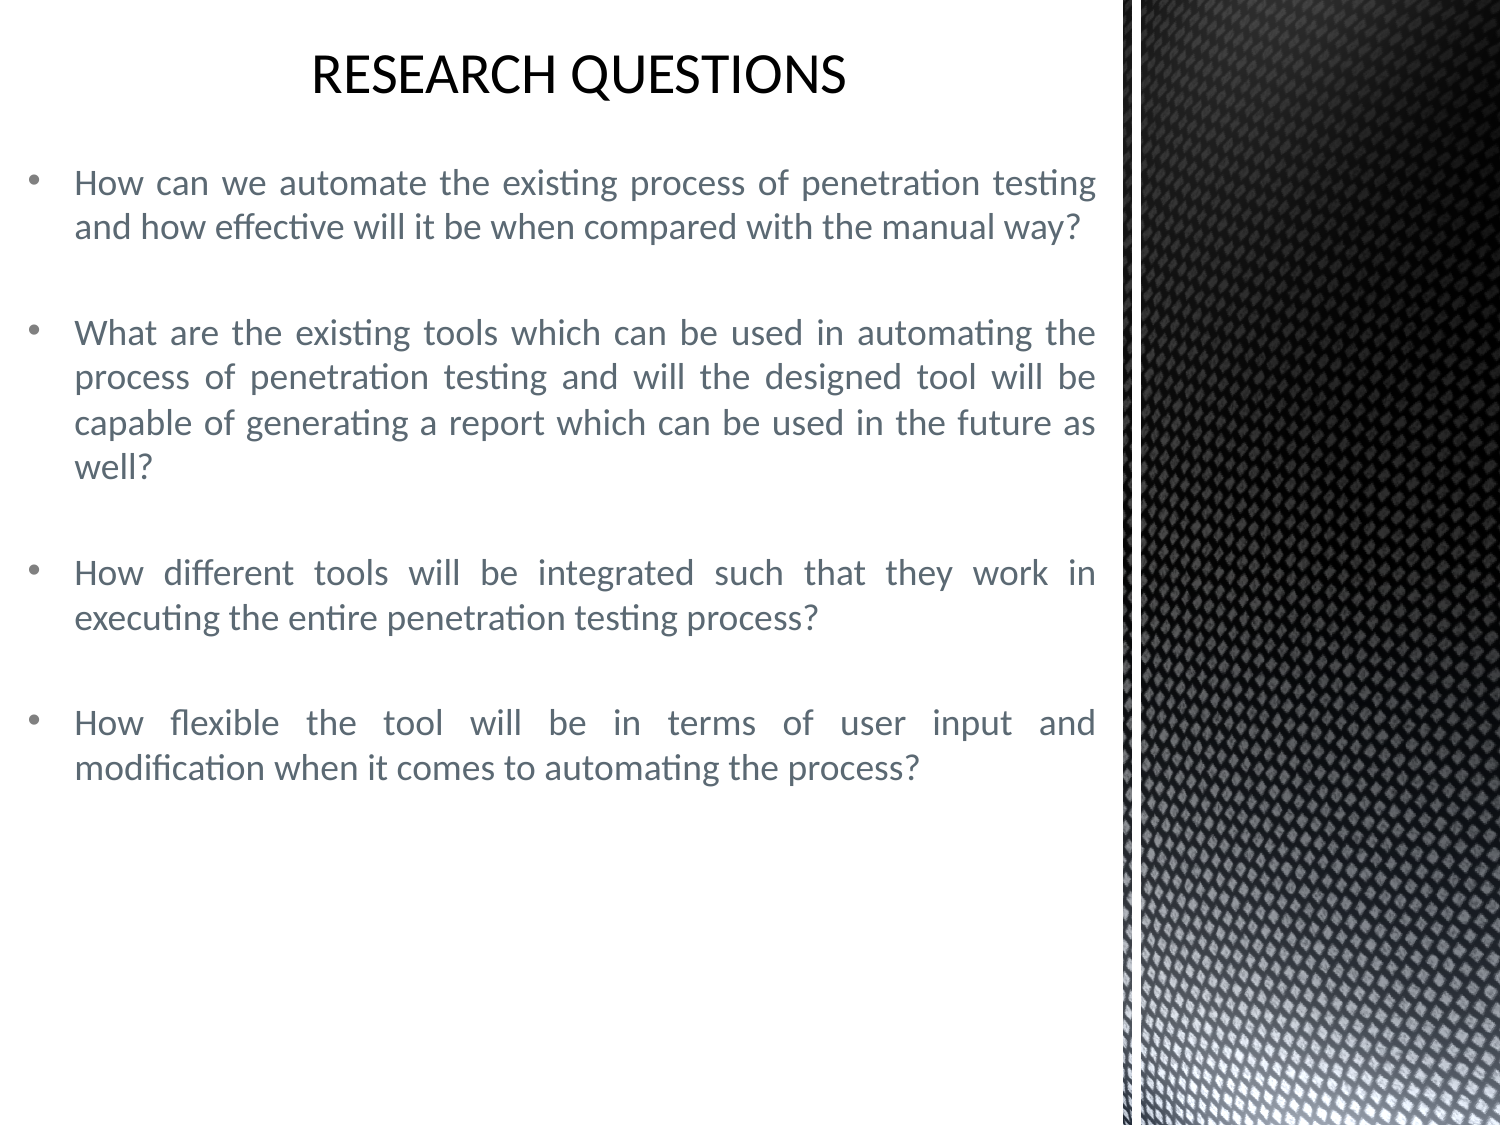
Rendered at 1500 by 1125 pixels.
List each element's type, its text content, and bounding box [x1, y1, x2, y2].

picture [1123, 0, 1500, 1125]
title RESEARCH QUESTIONS [287, 24, 863, 113]
subtitle How can we automate the existing process of penetration testing and how effective will it be when compared with the manual way? What are the existing tools which can be used in automating the process of penetration testing and will the designed tool will be capable of generating a report which can be used in the future as well? How different tools will be integrated such that they work in executing the entire penetration testing process? How flexible the tool will be in terms of user input and modification when it comes to automating the process? [12, 149, 1113, 1113]
